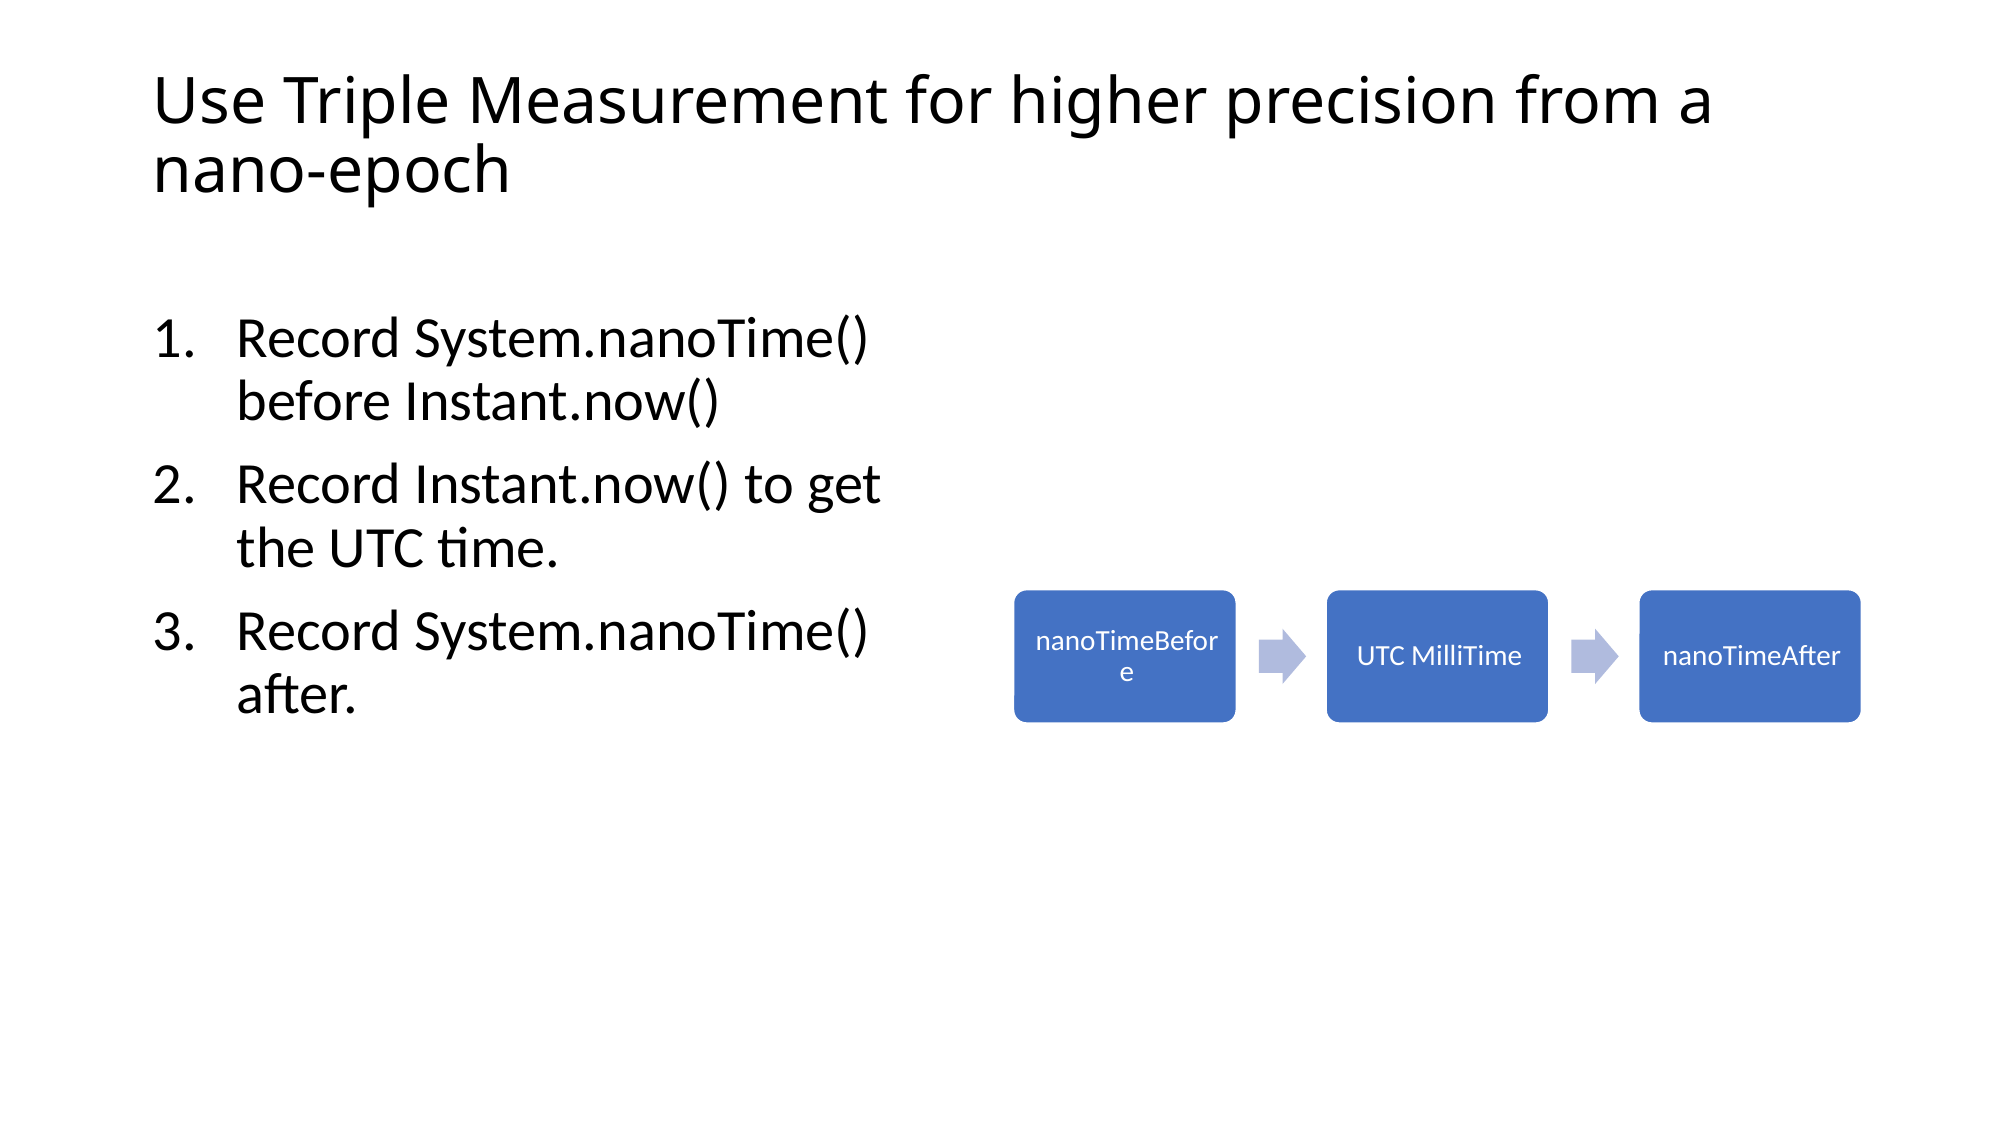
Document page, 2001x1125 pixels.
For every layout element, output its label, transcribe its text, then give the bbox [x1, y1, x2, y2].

list Record System.nanoTime() before Instant.now() Record Instant.now() to get the UTC time. Record System.nanoTime() after. [137, 299, 988, 1014]
title Use Triple Measurement for higher precision from a nano-epoch [137, 59, 1863, 216]
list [1012, 299, 1863, 1014]
